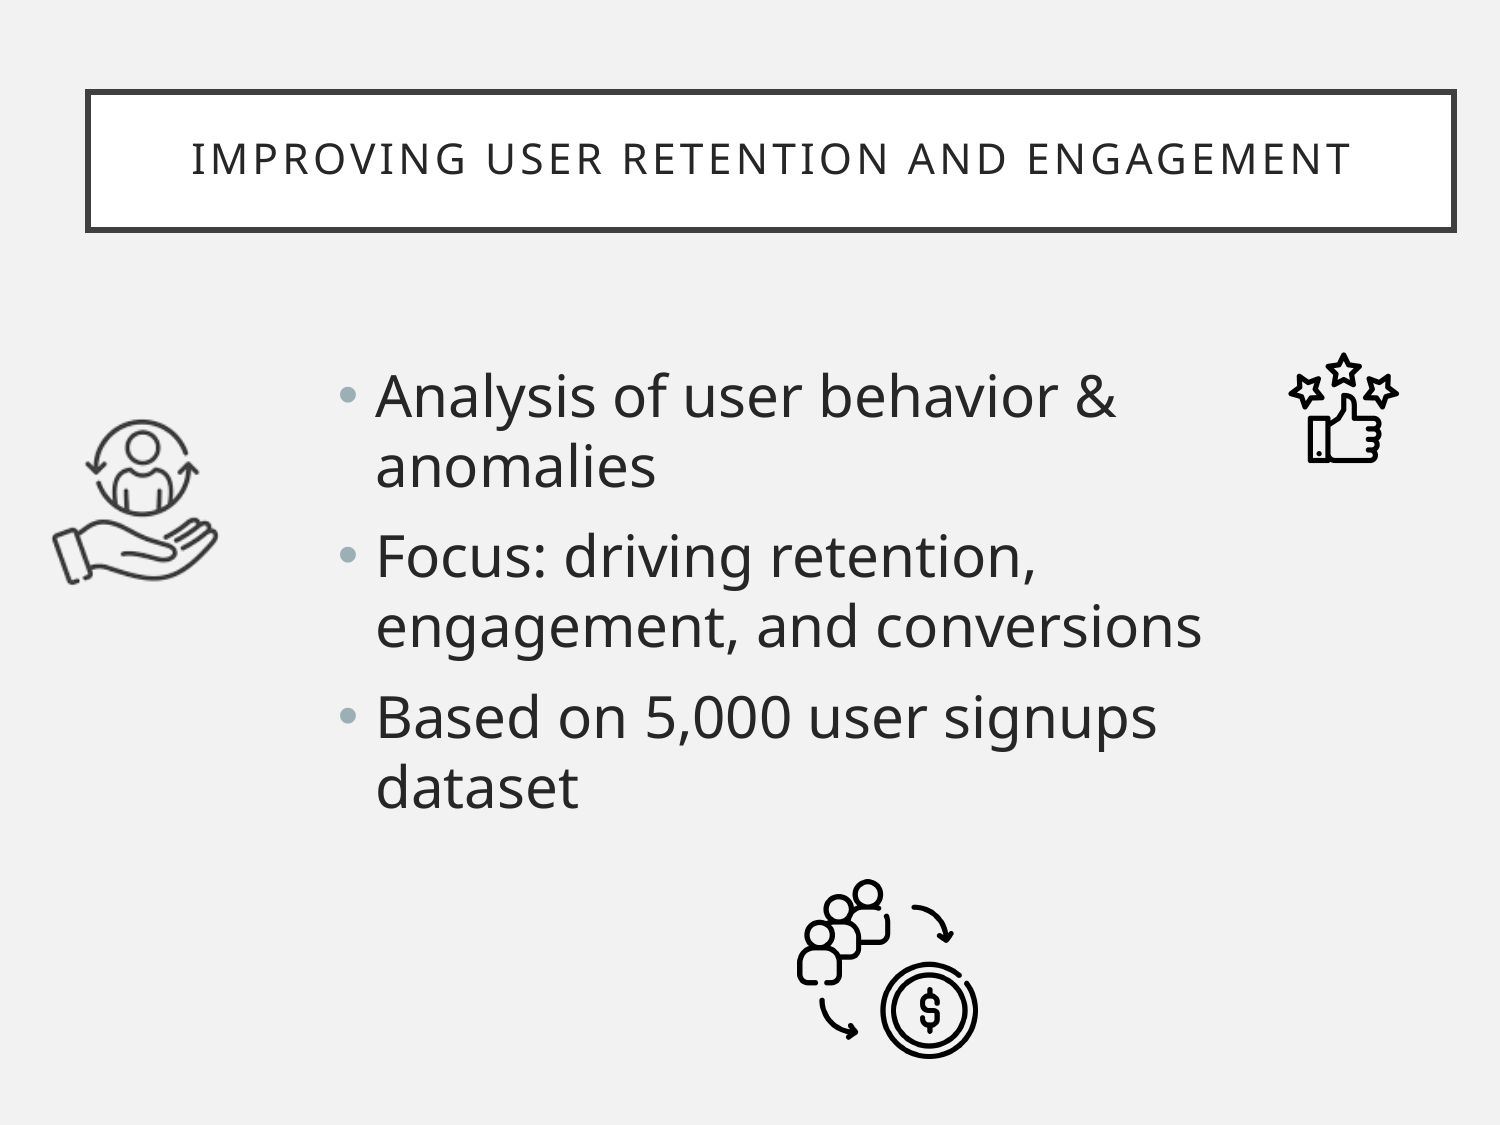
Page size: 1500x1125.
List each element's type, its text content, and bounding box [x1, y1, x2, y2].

title Improving User Retention and Engagement [85, 89, 1457, 233]
picture [797, 879, 978, 1060]
picture [0, 315, 324, 690]
list Analysis of user behavior & anomalies Focus: driving retention, engagement, and conversions Based on 5,000 user signups dataset [322, 351, 1272, 970]
picture [1287, 351, 1400, 464]
